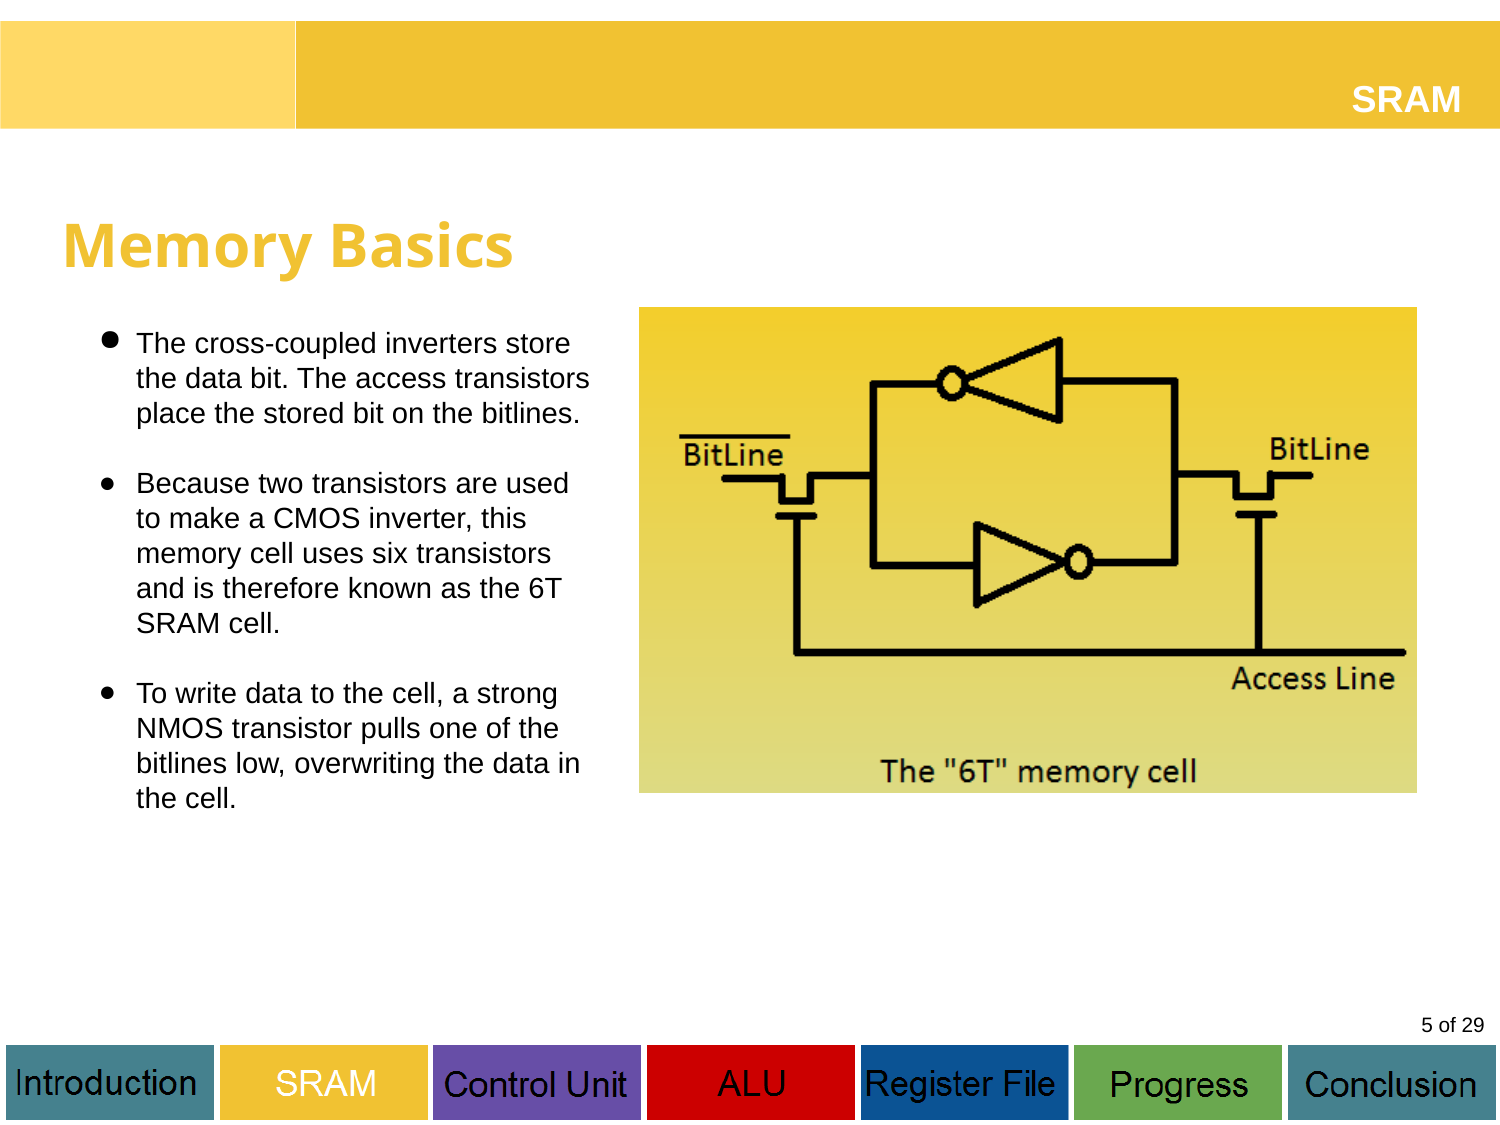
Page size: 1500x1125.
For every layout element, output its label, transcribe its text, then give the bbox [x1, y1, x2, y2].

text_box Memory Basics The cross-coupled inverters store the data bit. The access transistors place the stored bit on the bitlines. Because two transistors are used to make a CMOS inverter, this memory cell uses six transistors and is therefore known as the 6T SRAM cell. To write data to the cell, a strong NMOS transistor pulls one of the bitlines low, overwriting the data in the cell. [46, 192, 614, 1033]
picture [0, 1039, 1500, 1125]
picture [639, 307, 1417, 793]
title SRAM [201, 59, 1477, 135]
text_box [0, 21, 296, 129]
text_box [296, 21, 1500, 129]
text_box 5 of 29 [1406, 996, 1500, 1038]
